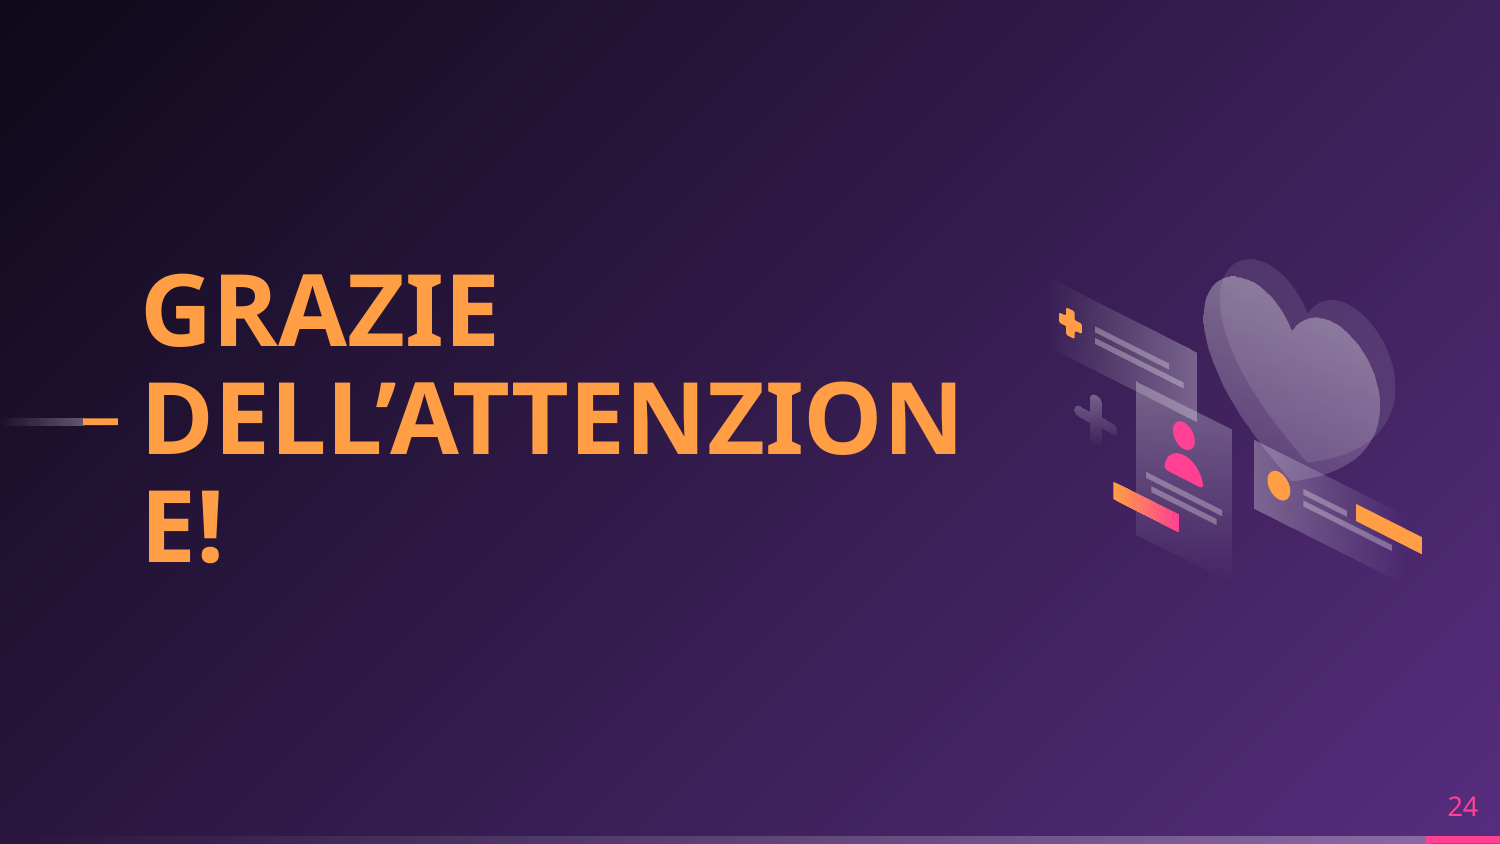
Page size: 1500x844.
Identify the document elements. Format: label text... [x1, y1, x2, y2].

slide_number 24 [1426, 779, 1500, 837]
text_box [1045, 258, 1423, 585]
title GRAZIE DELL’ATTENZIONE! [140, 326, 1020, 517]
